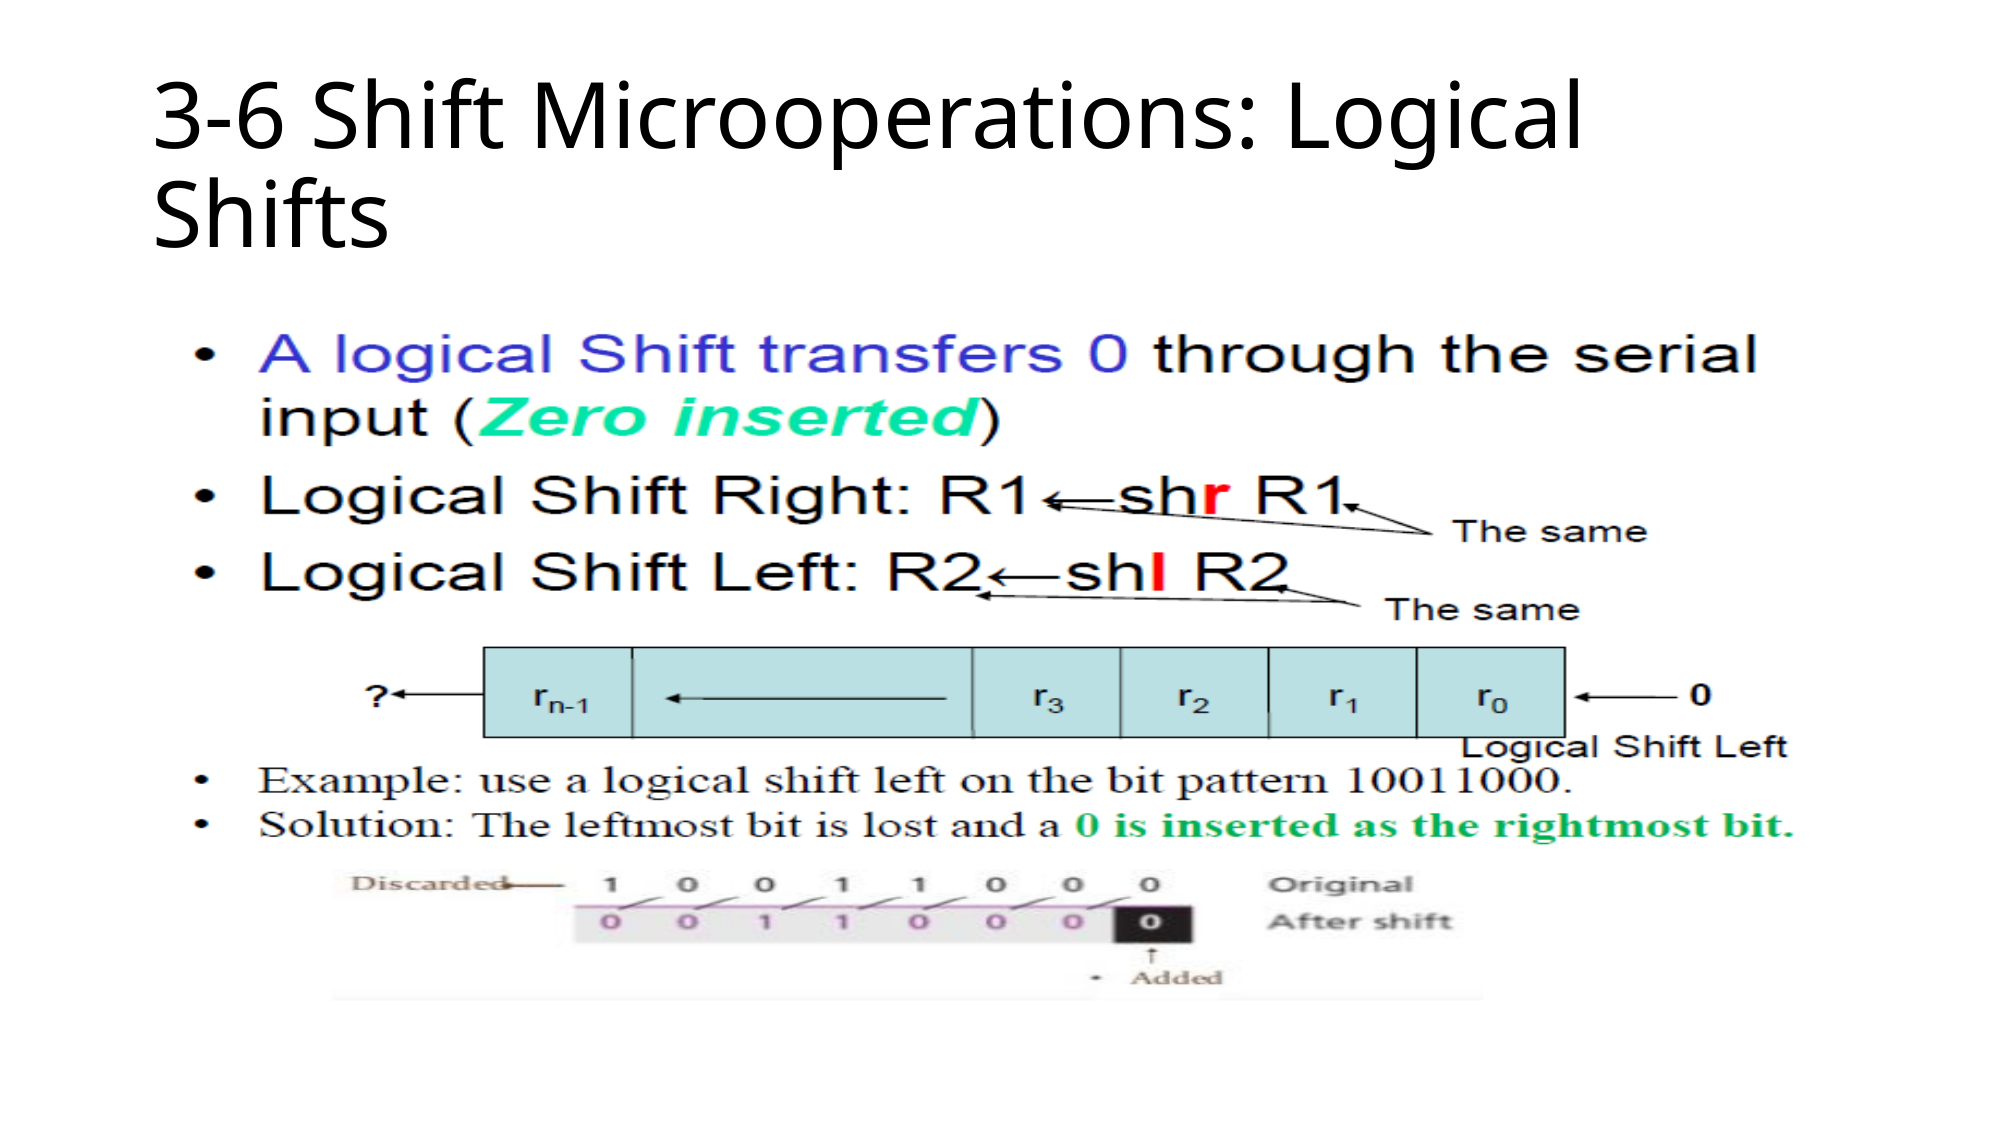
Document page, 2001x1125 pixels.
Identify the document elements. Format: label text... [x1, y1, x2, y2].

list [137, 299, 1863, 1014]
title 3-6 Shift Microoperations: Logical Shifts [137, 59, 1863, 278]
